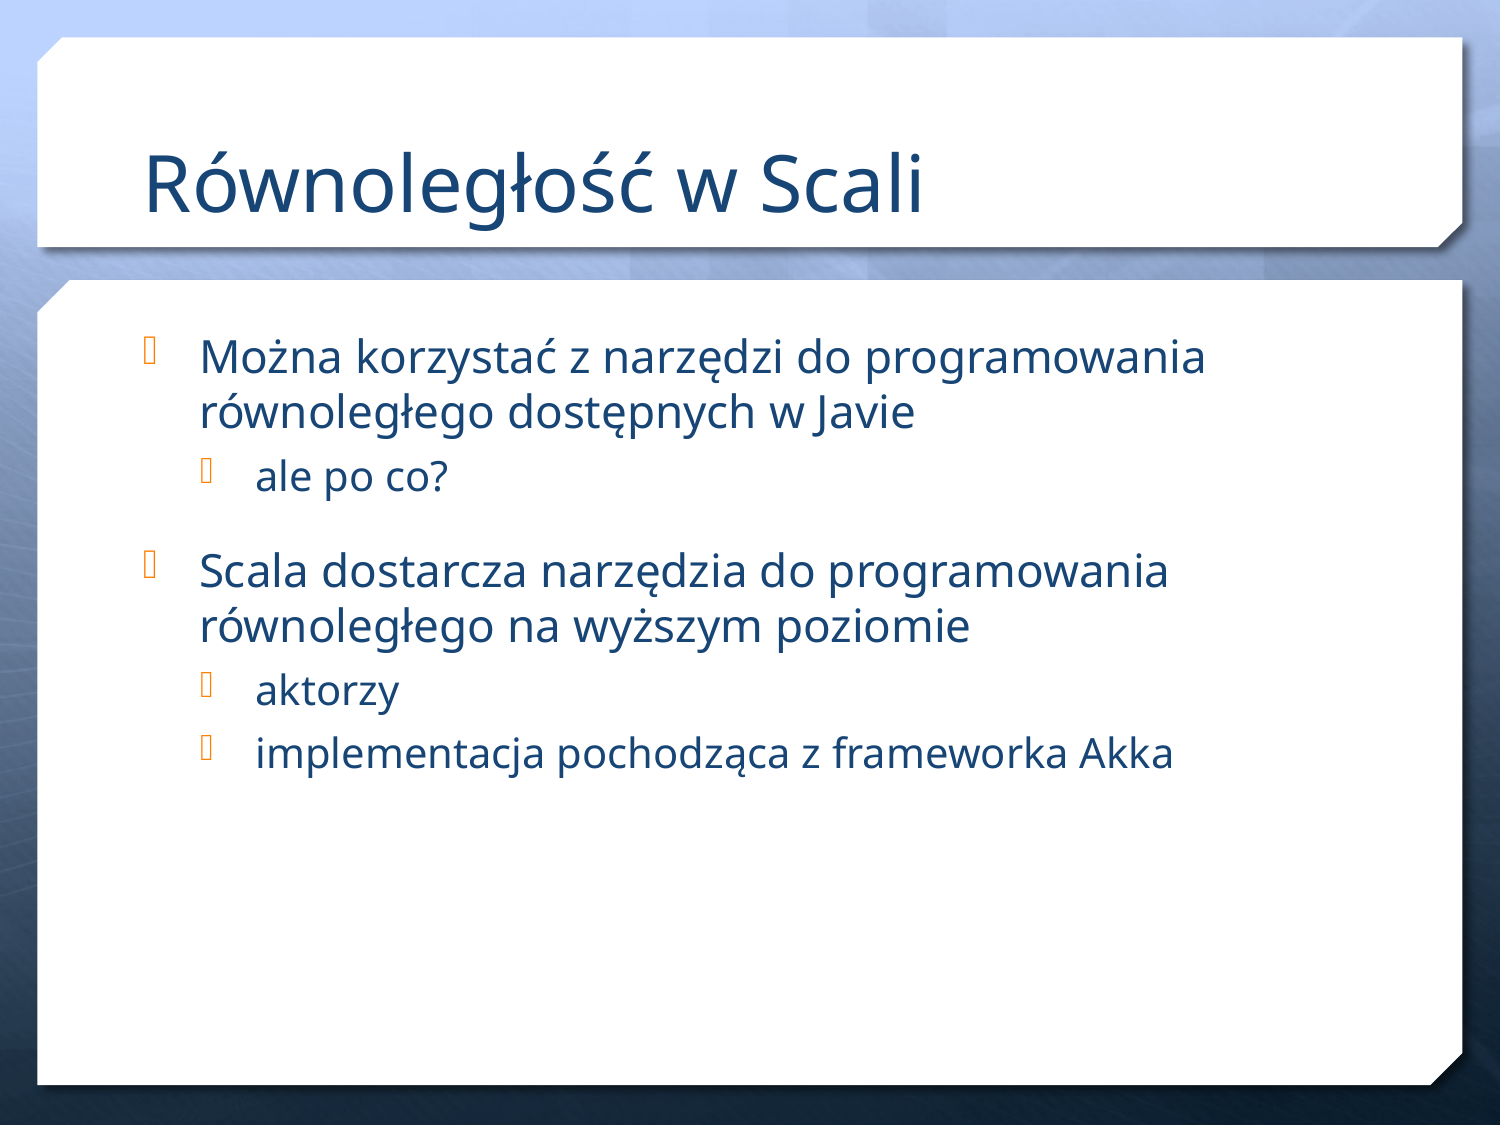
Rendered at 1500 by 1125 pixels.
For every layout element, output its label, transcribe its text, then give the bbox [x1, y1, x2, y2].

title Równoległość w Scali [127, 48, 1372, 236]
list Można korzystać z narzędzi do programowania równoległego dostępnych w Javie ale po co? Scala dostarcza narzędzia do programowania równoległego na wyższym poziomie aktorzy implementacja pochodząca z frameworka Akka [127, 319, 1372, 978]
